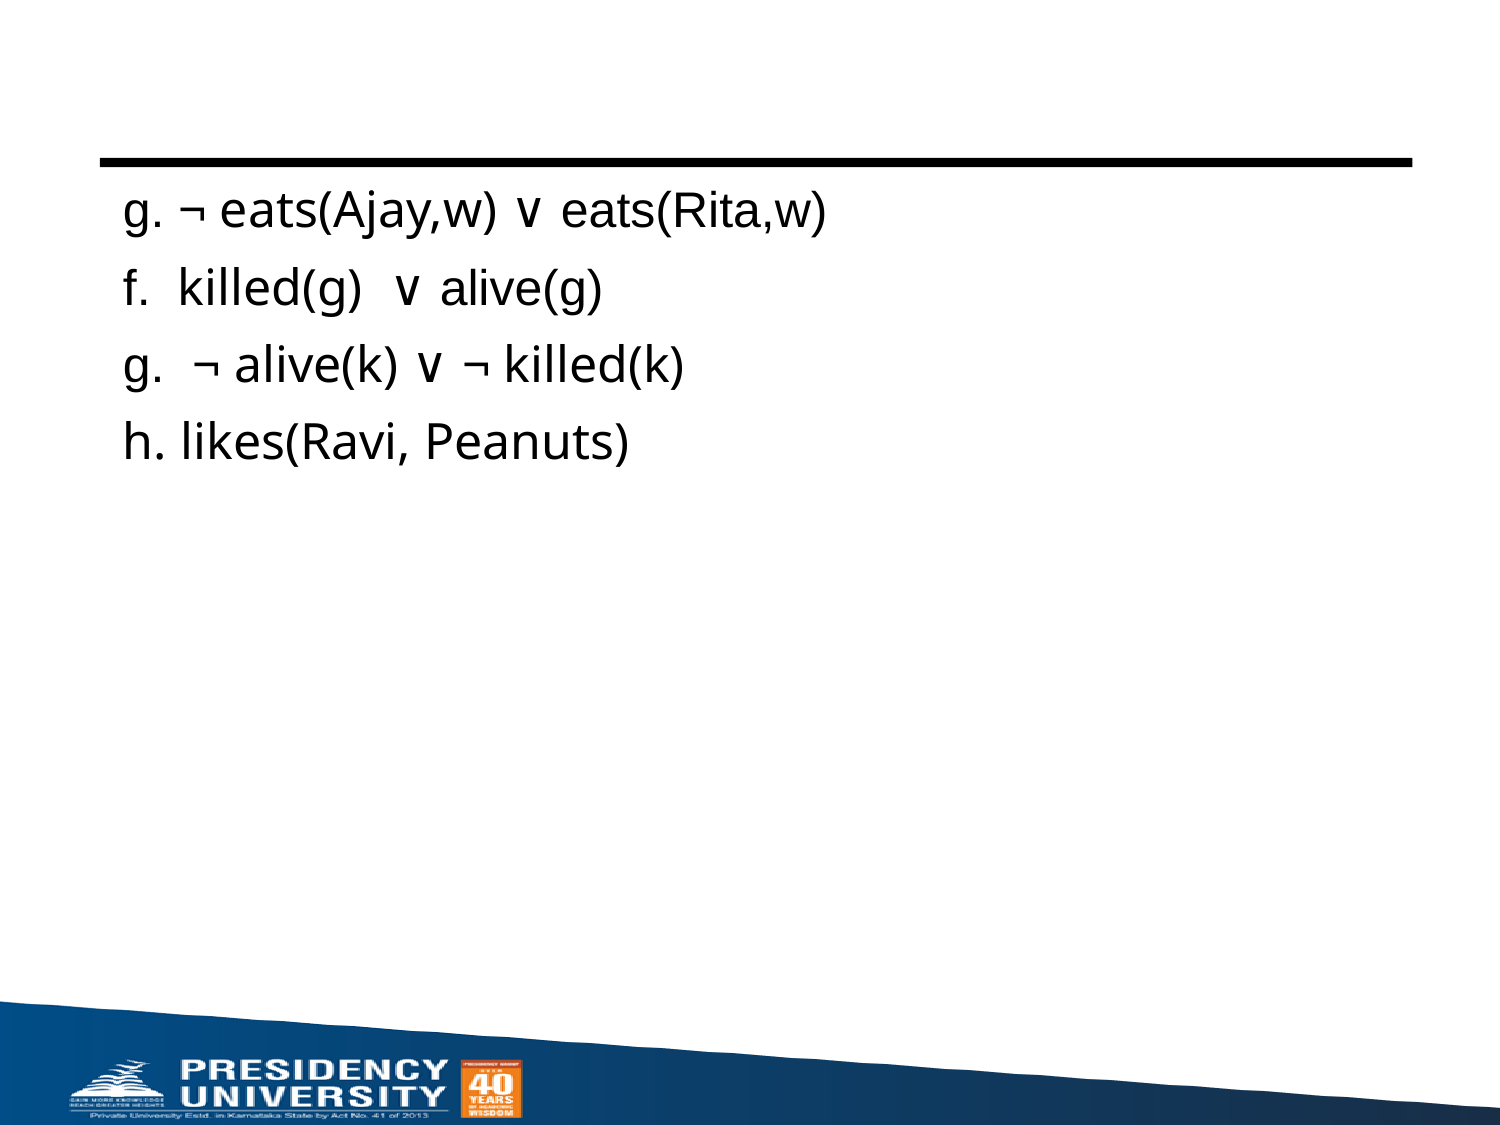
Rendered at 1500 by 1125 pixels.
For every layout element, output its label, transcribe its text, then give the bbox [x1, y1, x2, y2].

picture [0, 999, 1500, 1125]
list g. ¬ eats(Ajay,w) ∨ eats(Rita,w) f. killed(g) ∨ alive(g) g. ¬ alive(k) ∨ ¬ killed(k) h. likes(Ravi, Peanuts) [111, 186, 1401, 582]
